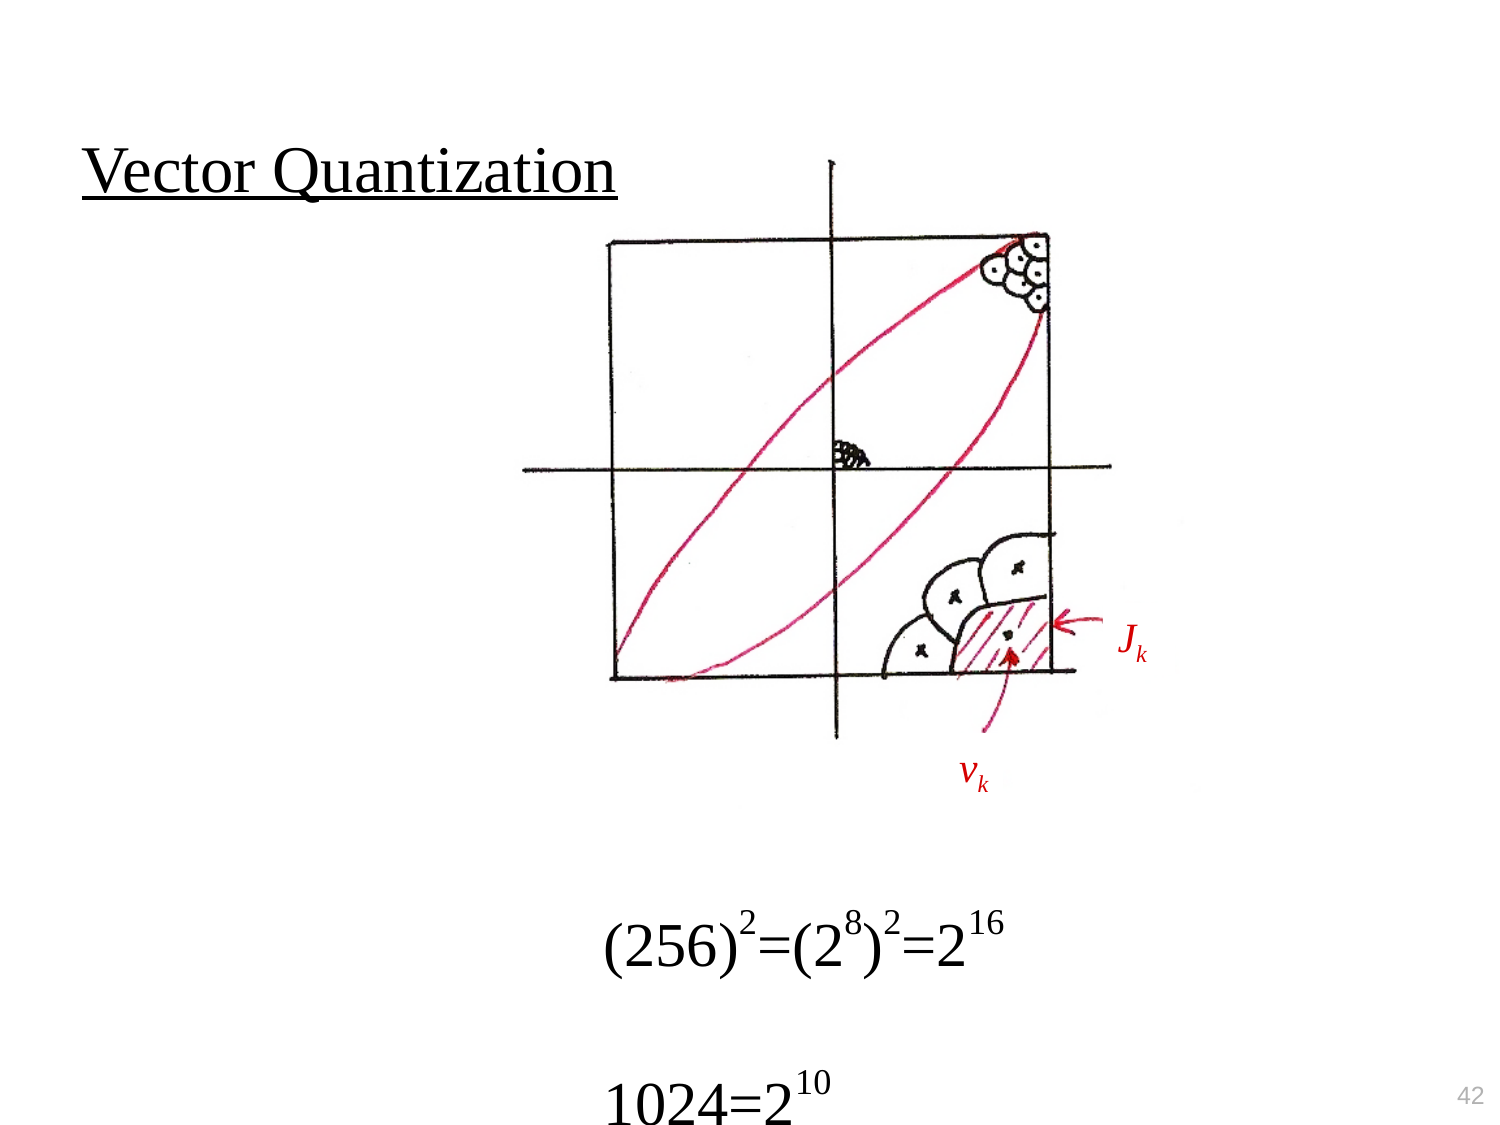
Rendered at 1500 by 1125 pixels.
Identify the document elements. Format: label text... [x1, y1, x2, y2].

text_box Vector Quantization [66, 118, 634, 213]
slide_number 42 [1162, 1065, 1500, 1125]
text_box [512, 142, 1298, 1107]
